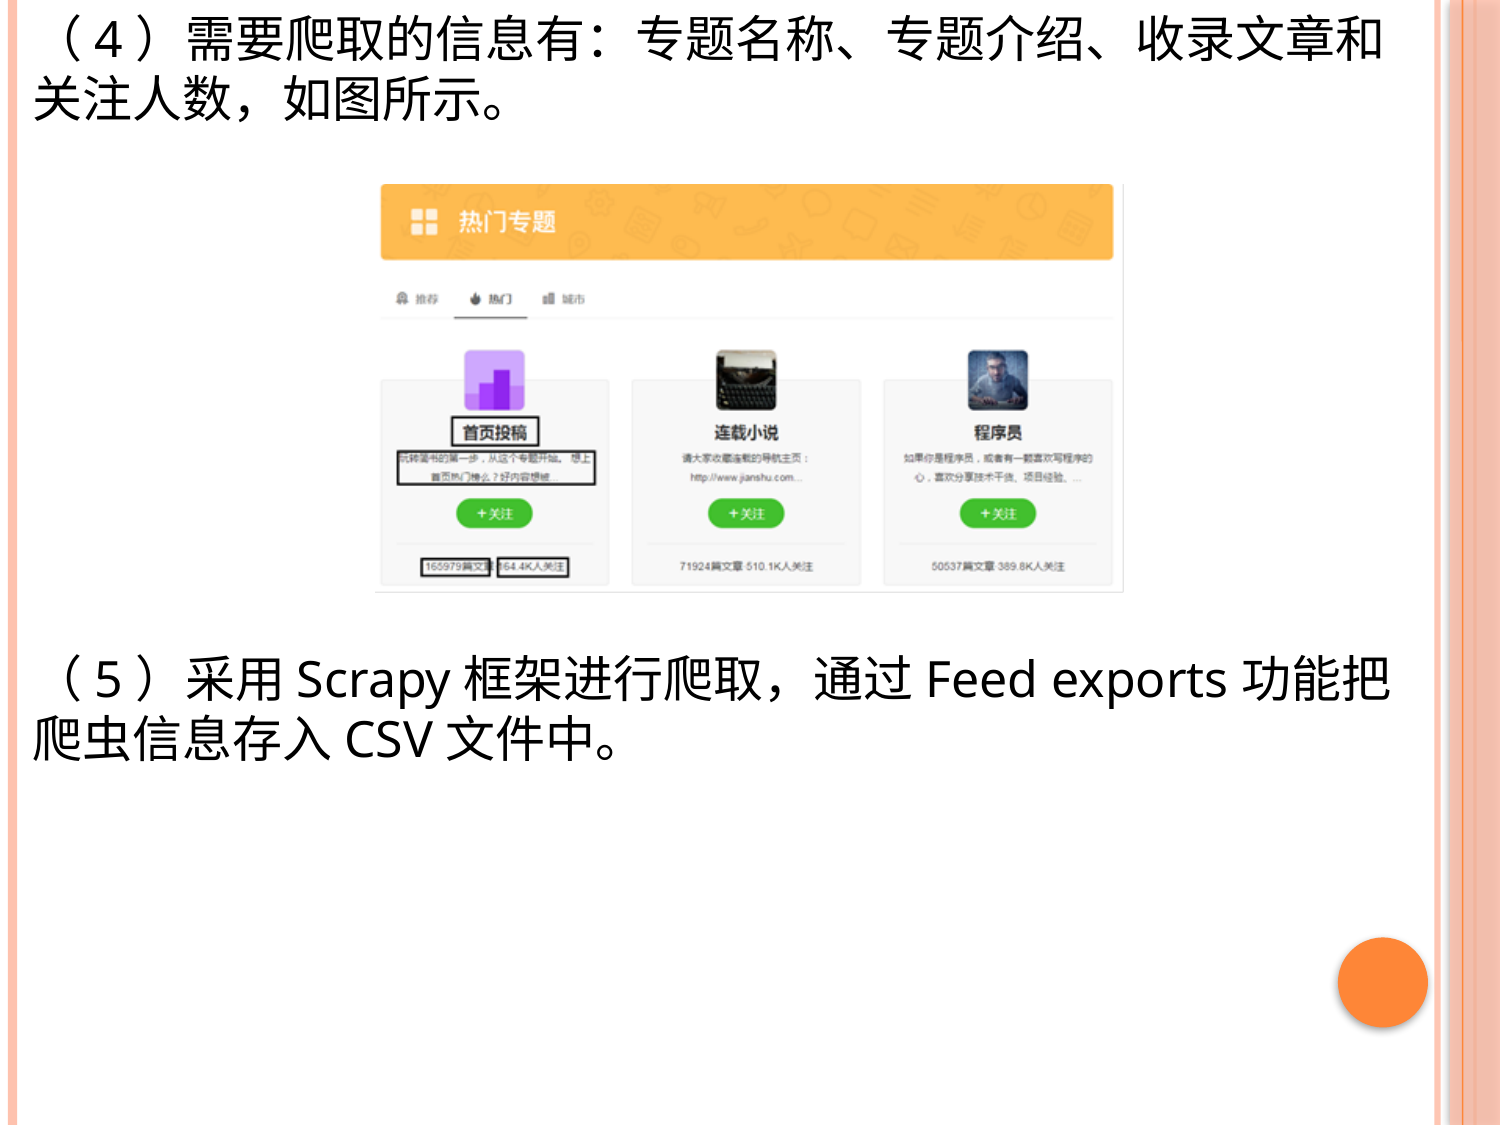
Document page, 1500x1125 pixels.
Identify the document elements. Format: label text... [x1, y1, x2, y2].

list （4）需要爬取的信息有：专题名称、专题介绍、收录文章和关注人数，如图所示。 （5）采用Scrapy框架进行爬取，通过Feed exports功能把爬虫信息存入CSV文件中。 [17, 0, 1424, 1062]
picture [375, 183, 1125, 595]
